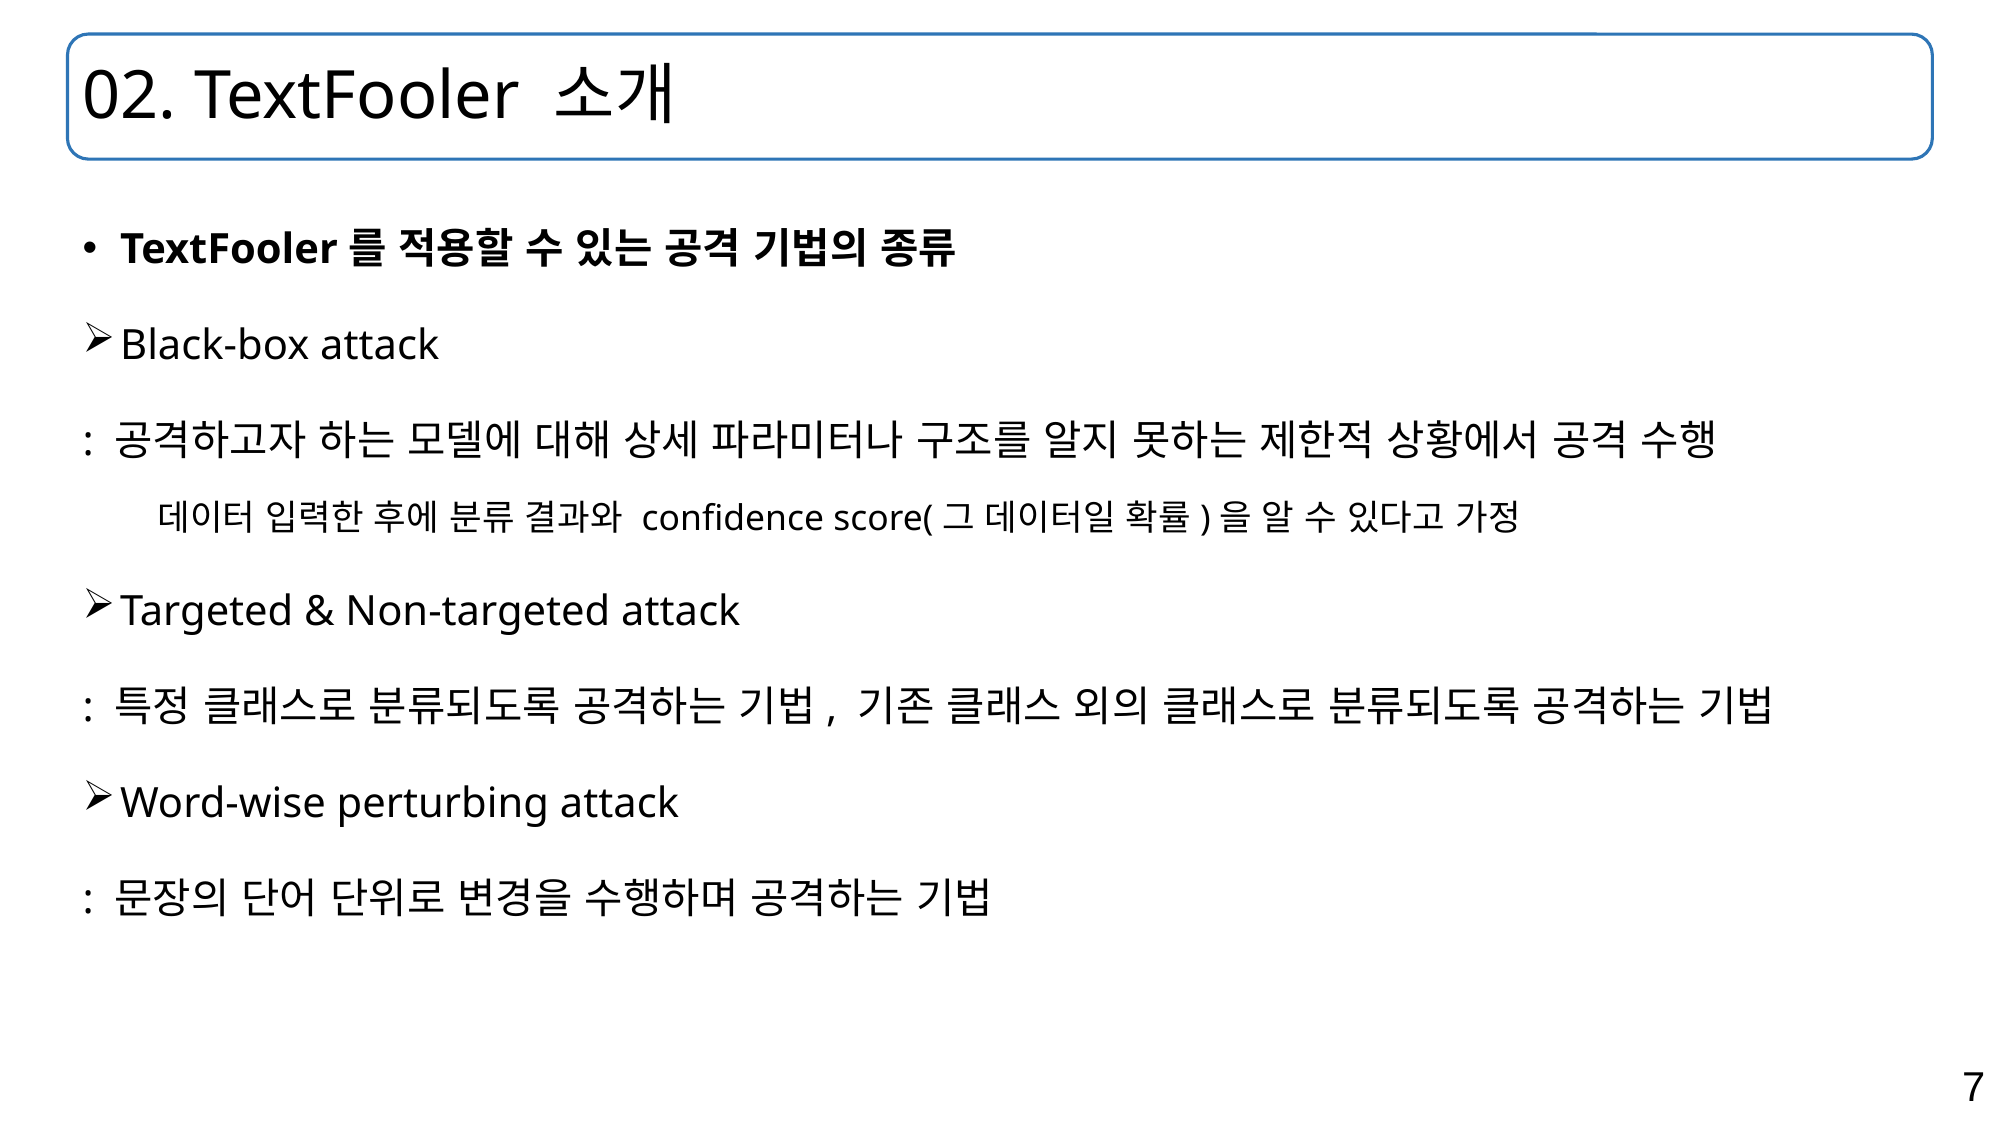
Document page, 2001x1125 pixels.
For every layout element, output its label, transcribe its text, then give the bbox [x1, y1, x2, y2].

list TextFooler를 적용할 수 있는 공격 기법의 종류 Black-box attack : 공격하고자 하는 모델에 대해 상세 파라미터나 구조를 알지 못하는 제한적 상황에서 공격 수행 데이터 입력한 후에 분류 결과와 confidence score(그 데이터일 확률)을 알 수 있다고 가정 Targeted & Non-targeted attack : 특정 클래스로 분류되도록 공격하는 기법, 기존 클래스 외의 클래스로 분류되도록 공격하는 기법 Word-wise perturbing attack : 문장의 단어 단위로 변경을 수행하며 공격하는 기법 [67, 189, 1933, 1019]
title 02. TextFooler 소개 [67, 34, 1933, 160]
